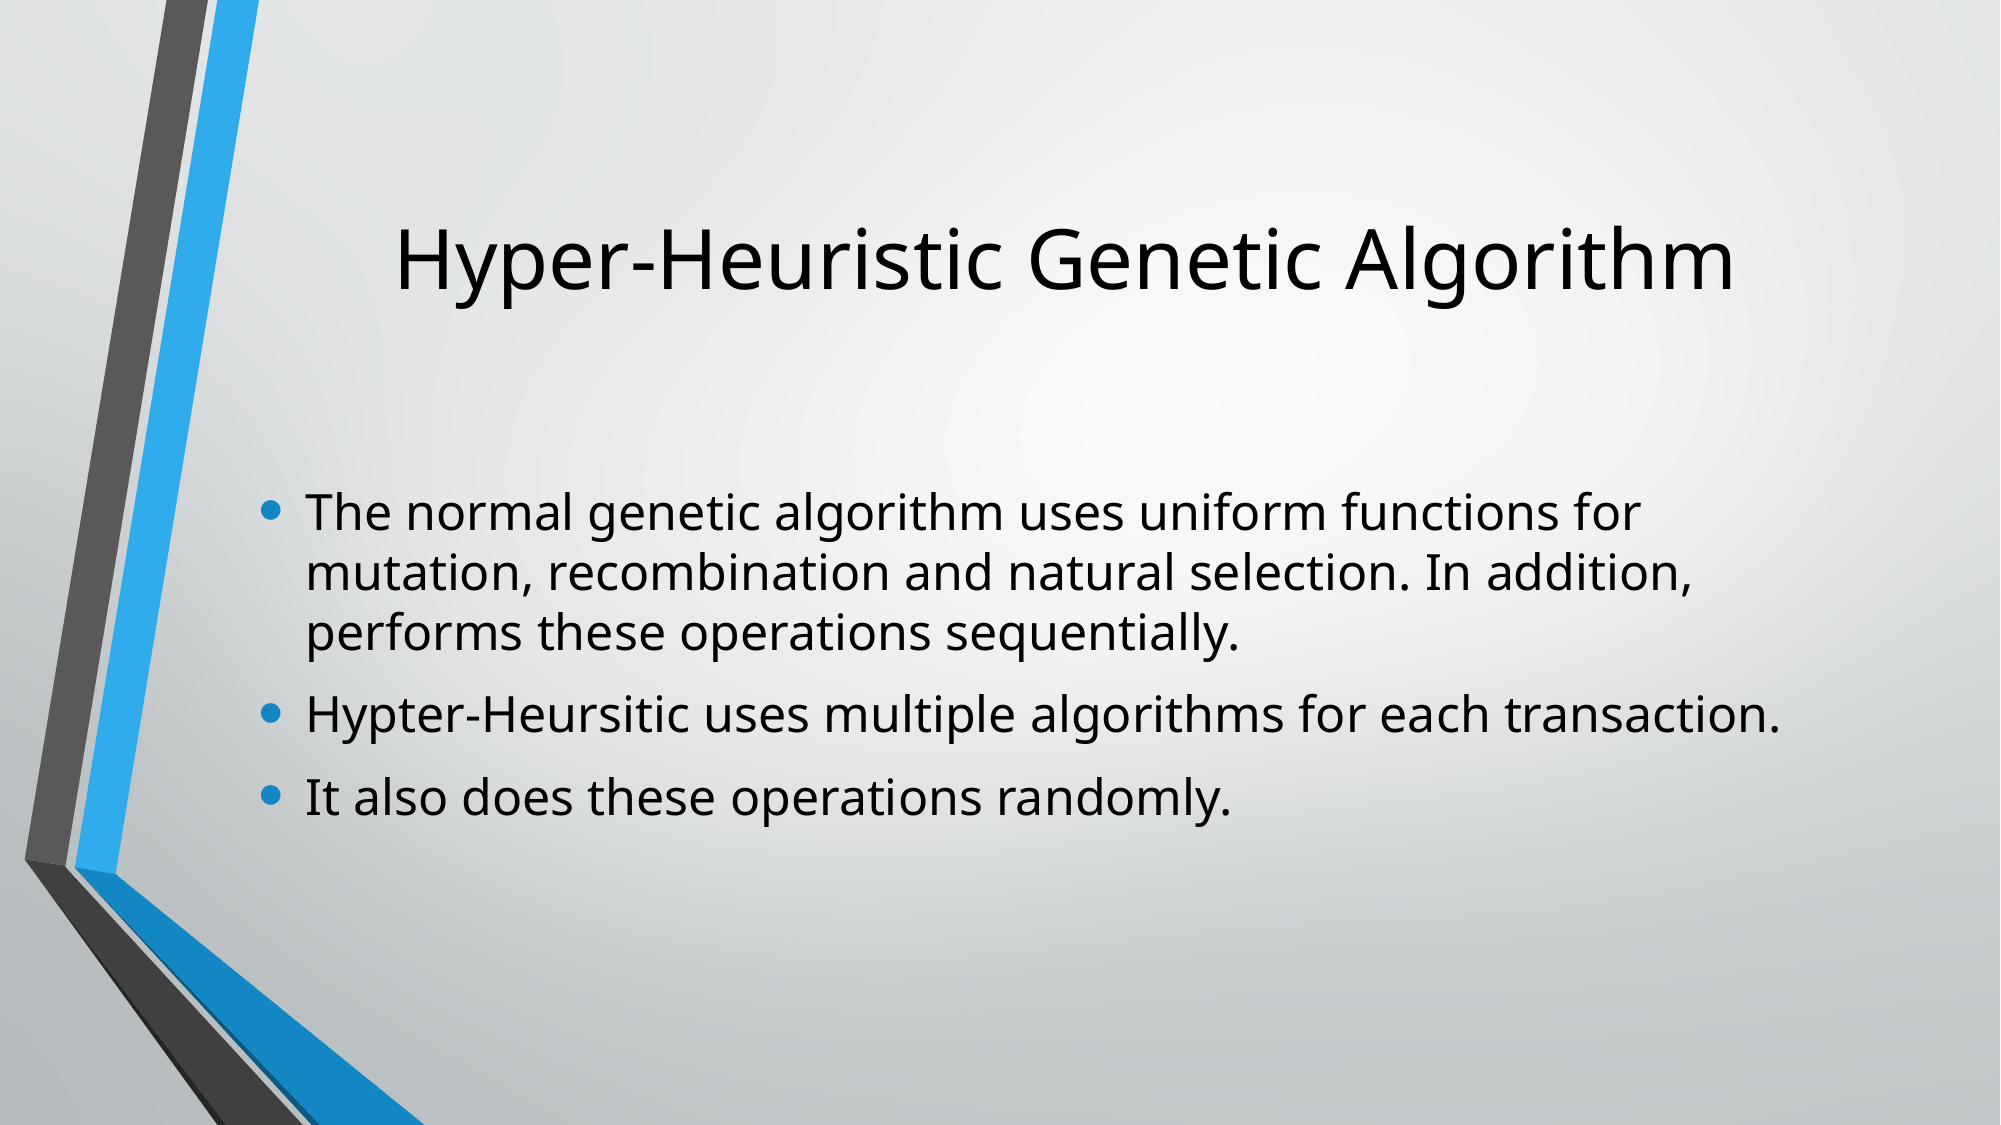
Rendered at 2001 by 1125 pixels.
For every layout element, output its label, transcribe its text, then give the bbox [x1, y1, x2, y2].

list The normal genetic algorithm uses uniform functions for mutation, recombination and natural selection. In addition, performs these operations sequentially. Hypter-Heursitic uses multiple algorithms for each transaction. It also does these operations randomly. [243, 437, 1887, 950]
title Hyper-Heuristic Genetic Algorithm [243, 112, 1887, 400]
